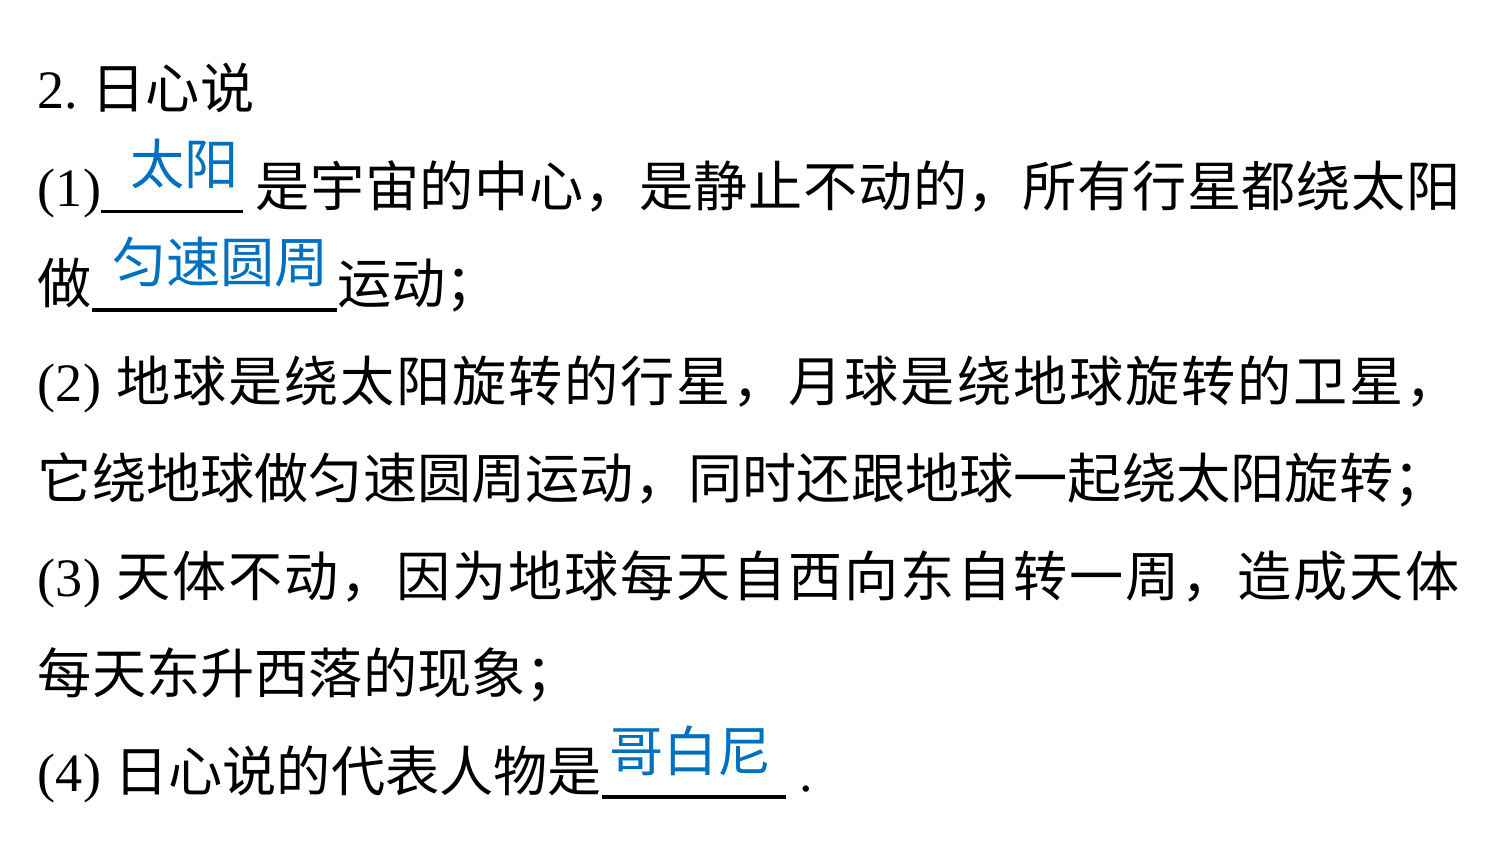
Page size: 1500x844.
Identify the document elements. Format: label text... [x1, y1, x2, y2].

text_box 哥白尼 [594, 710, 843, 790]
text_box 太阳 [115, 122, 255, 203]
text_box 2.日心说 (1) 是宇宙的中心，是静止不动的，所有行星都绕太阳做 运动； (2)地球是绕太阳旋转的行星，月球是绕地球旋转的卫星，它绕地球做匀速圆周运动，同时还跟地球一起绕太阳旋转； (3)天体不动，因为地球每天自西向东自转一周，造成天体每天东升西落的现象； (4)日心说的代表人物是 . [23, 14, 1477, 810]
text_box 匀速圆周 [97, 220, 345, 301]
